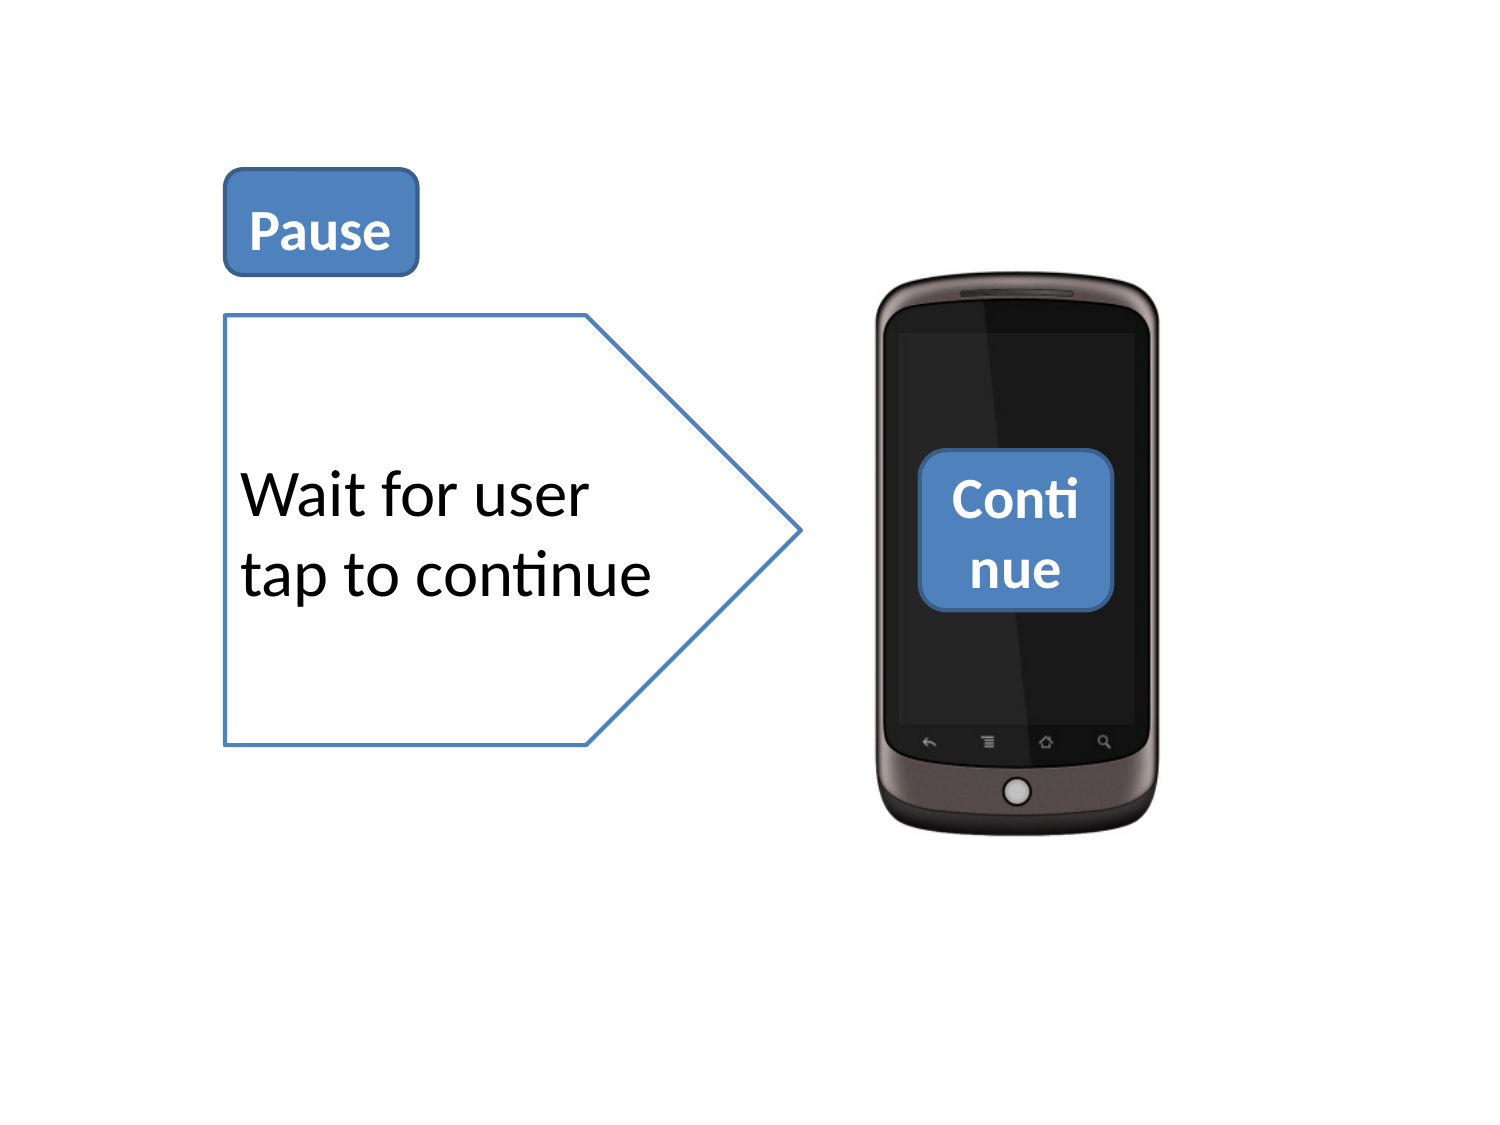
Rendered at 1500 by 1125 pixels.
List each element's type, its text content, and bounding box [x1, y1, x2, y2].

text_box Wait for user tap to continue [222, 313, 803, 748]
text_box Pause [222, 167, 420, 278]
picture [869, 267, 1163, 838]
